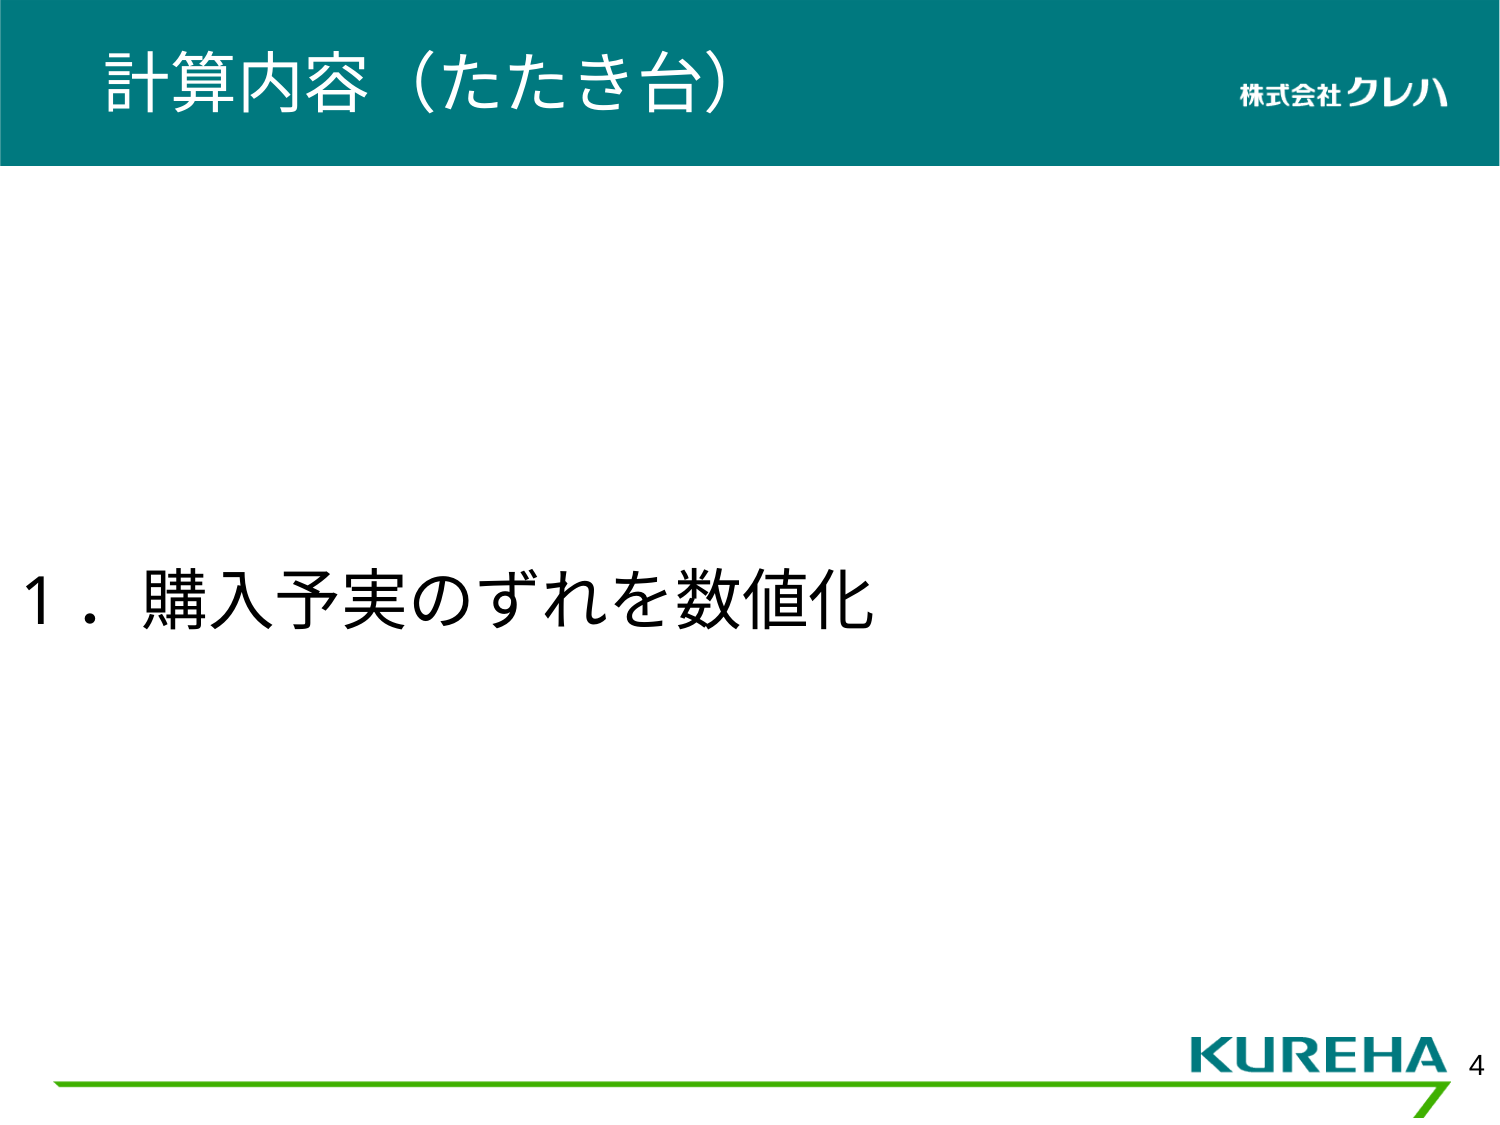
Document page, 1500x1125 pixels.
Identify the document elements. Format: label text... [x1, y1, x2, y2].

list 1．購入予実のずれを数値化 [5, 550, 1412, 858]
title 計算内容（たたき台） [88, 0, 1187, 163]
slide_number 4 [1149, 1038, 1500, 1117]
